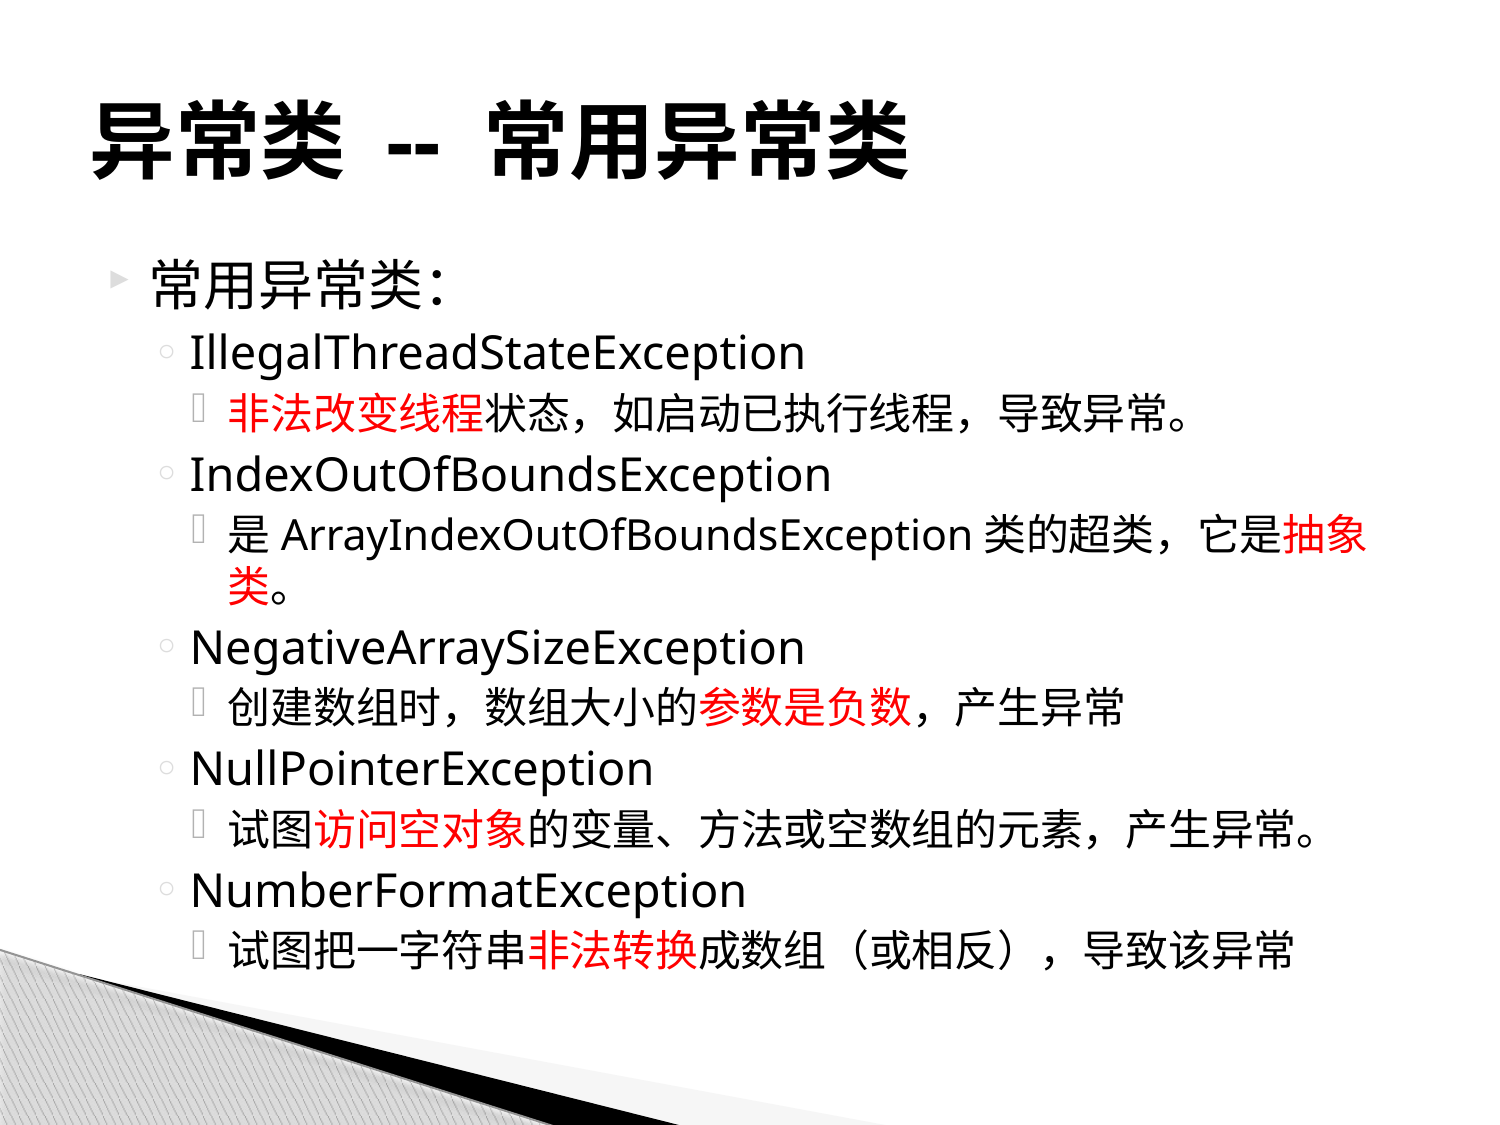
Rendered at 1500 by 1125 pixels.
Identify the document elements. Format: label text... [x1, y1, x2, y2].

title 异常类 -- 常用异常类 [75, 45, 1425, 233]
list 常用异常类： IllegalThreadStateException 非法改变线程状态，如启动已执行线程，导致异常。 IndexOutOfBoundsException 是ArrayIndexOutOfBoundsException类的超类，它是抽象类。 NegativeArraySizeException 创建数组时，数组大小的参数是负数，产生异常 NullPointerException 试图访问空对象的变量、方法或空数组的元素，产生异常。 NumberFormatException 试图把一字符串非法转换成数组（或相反），导致该异常 [75, 243, 1425, 986]
